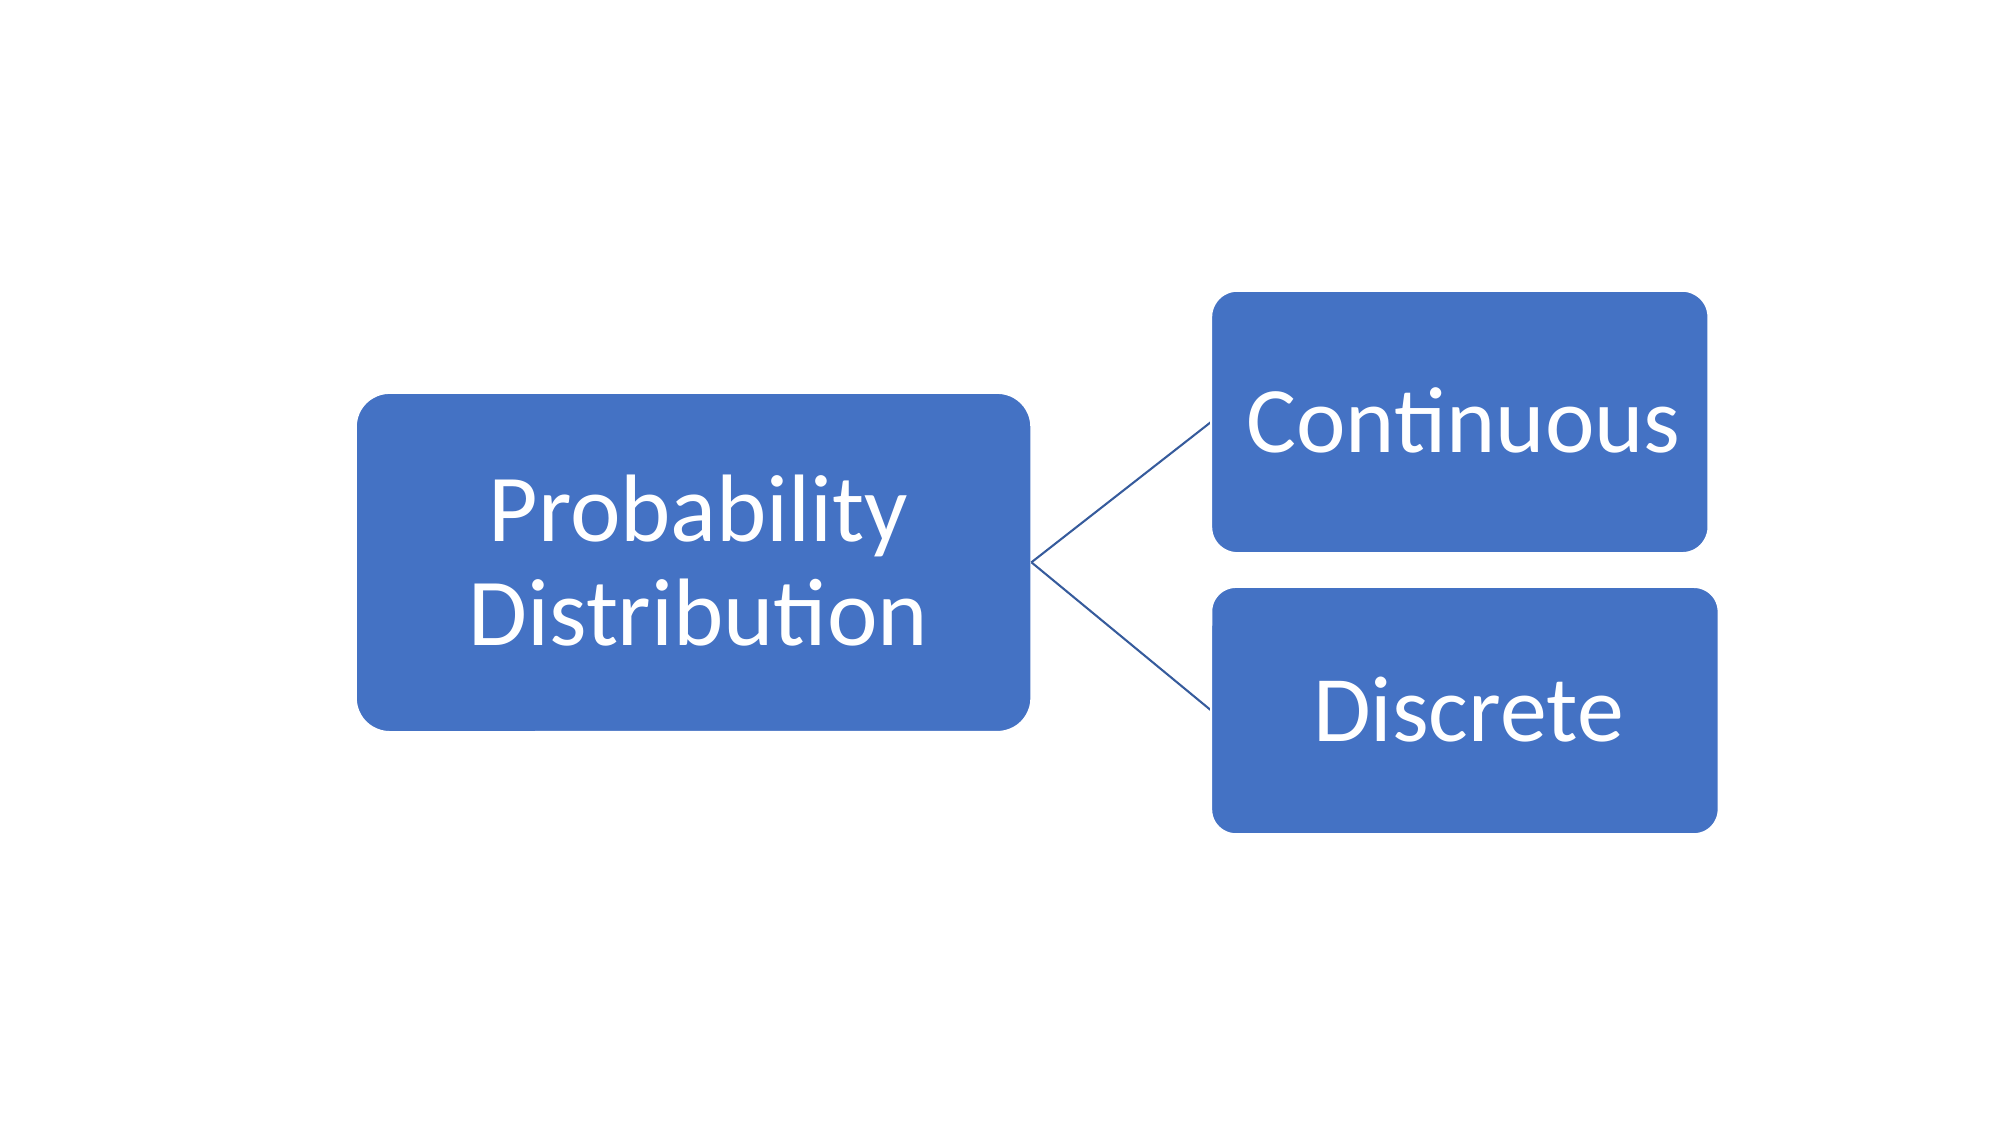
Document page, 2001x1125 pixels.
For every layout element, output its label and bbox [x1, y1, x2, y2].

text_box [355, 117, 1719, 1007]
